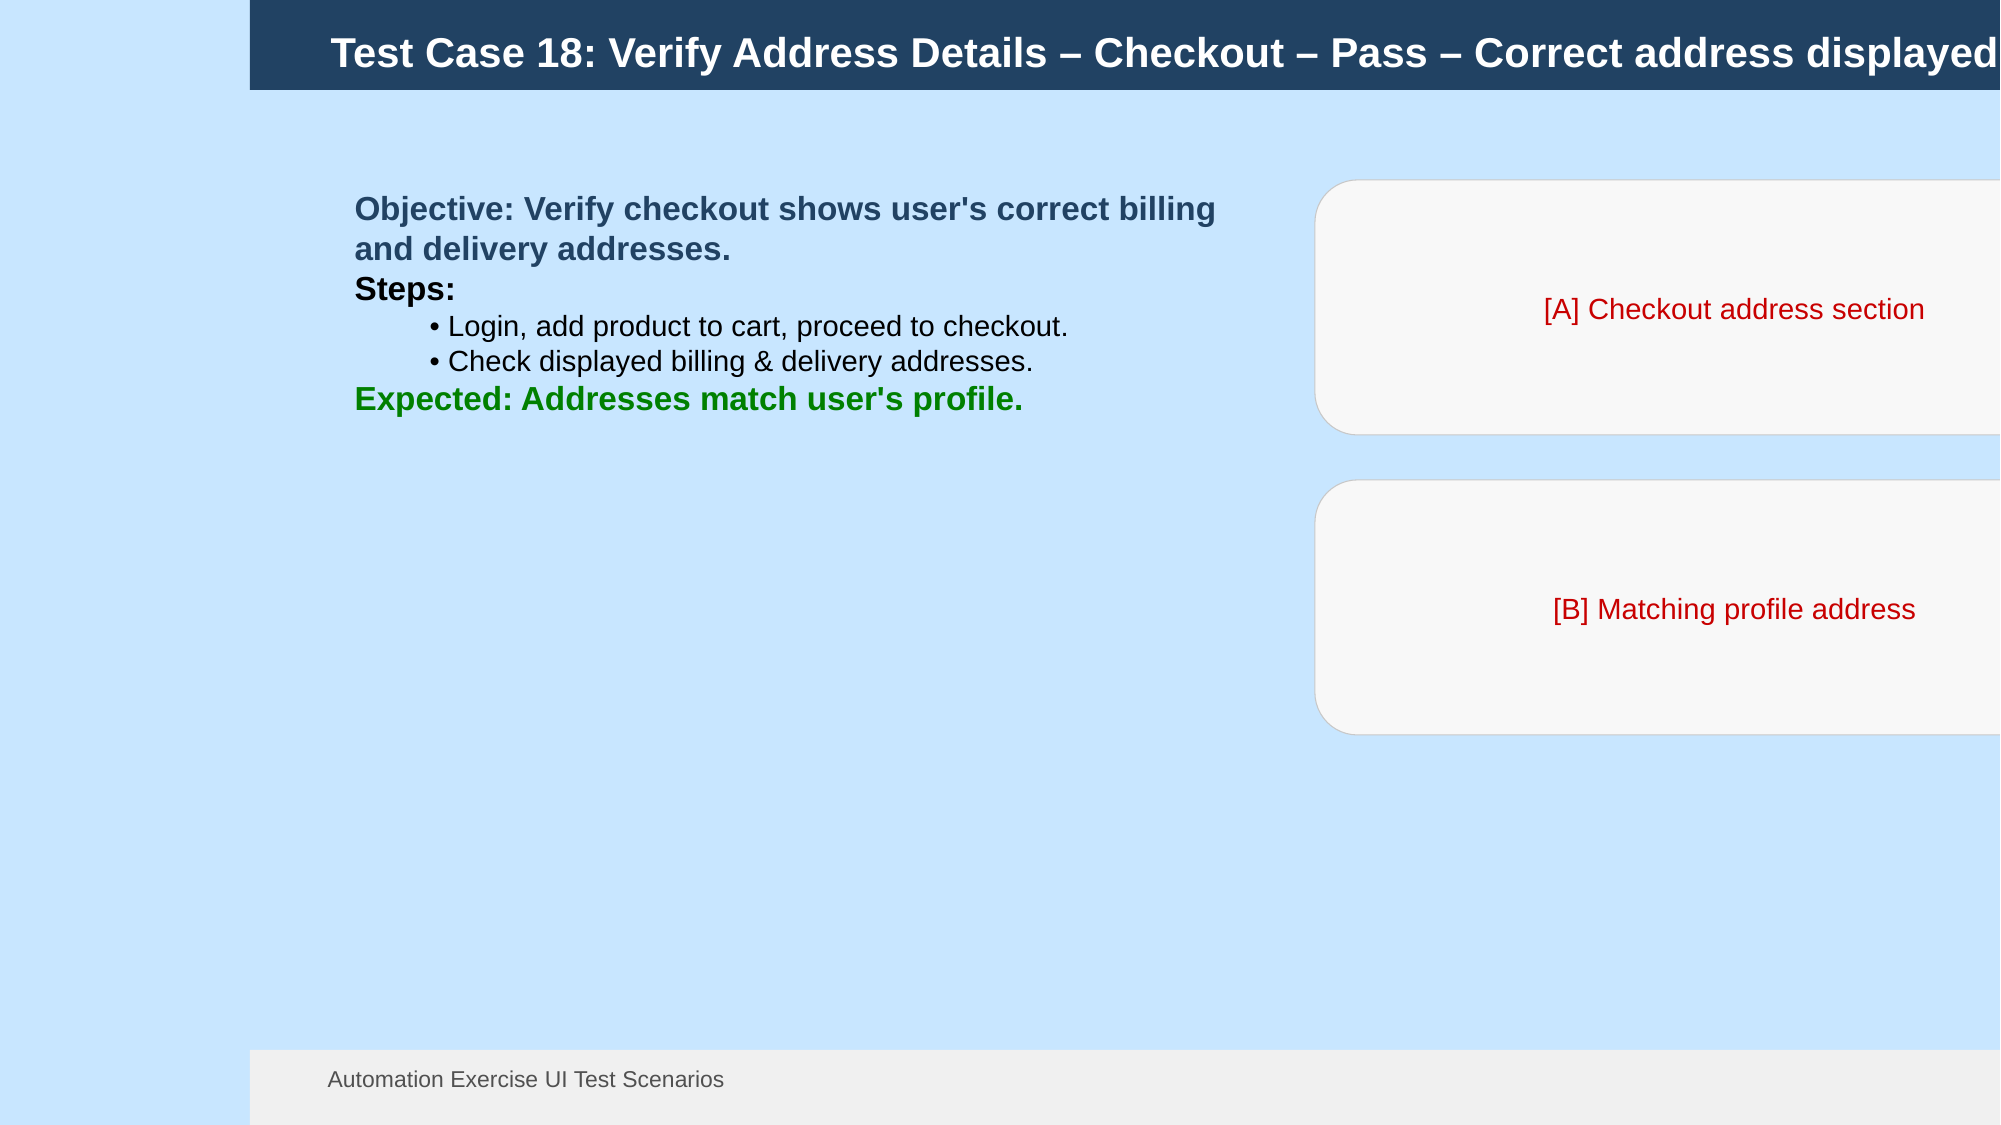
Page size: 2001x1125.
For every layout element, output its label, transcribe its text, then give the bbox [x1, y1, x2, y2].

text_box Automation Exercise UI Test Scenarios [312, 1057, 740, 1100]
text_box [A] Checkout address section [1314, 179, 2000, 436]
text_box [249, 1049, 2000, 1125]
text_box Test Case 18: Verify Address Details – Checkout – Pass – Correct address displayed [315, 18, 2000, 83]
text_box [B] Matching profile address [1314, 479, 2000, 736]
text_box Objective: Verify checkout shows user's correct billing and delivery addresses. Steps: • Login, add product to cart, proceed to checkout. • Check displayed billing & delivery addresses. Expected: Addresses match user's profile. [339, 179, 1270, 425]
text_box [249, 0, 2000, 90]
